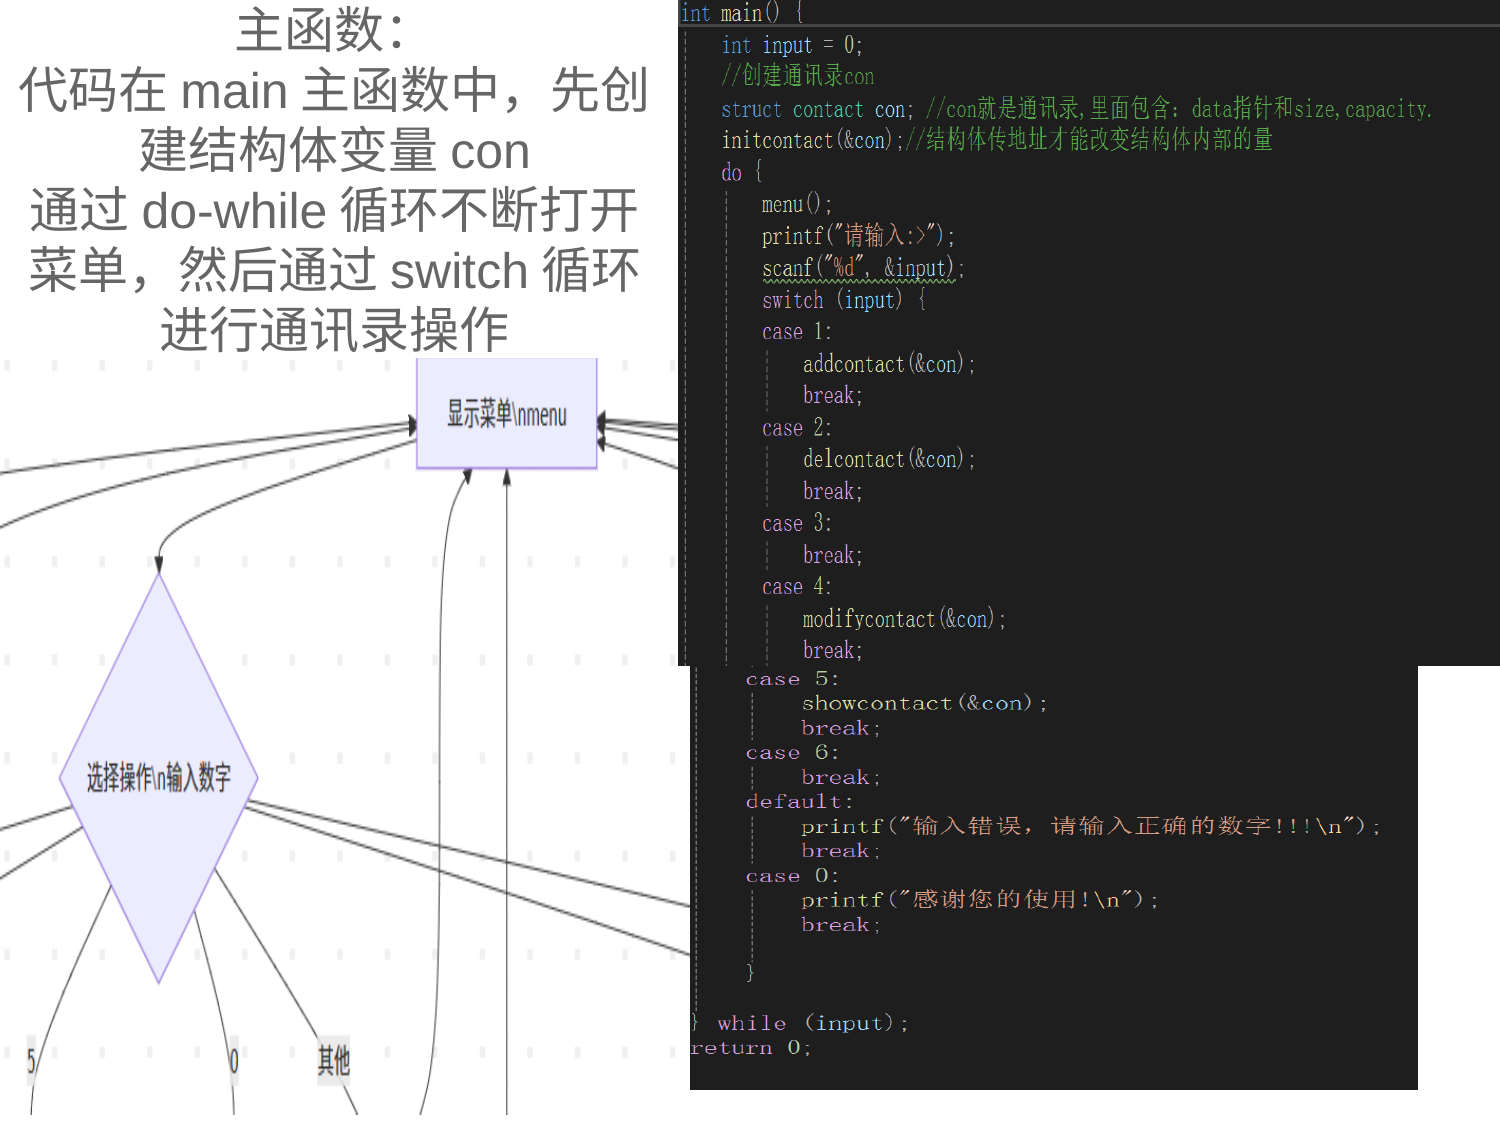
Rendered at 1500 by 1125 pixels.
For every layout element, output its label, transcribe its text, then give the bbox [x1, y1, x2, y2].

title 主函数： 代码在main主函数中，先创建结构体变量con 通过do-while循环不断打开菜单，然后通过switch循环进行通讯录操作 [0, 7, 676, 243]
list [0, 243, 690, 1115]
picture [678, 0, 1500, 1091]
